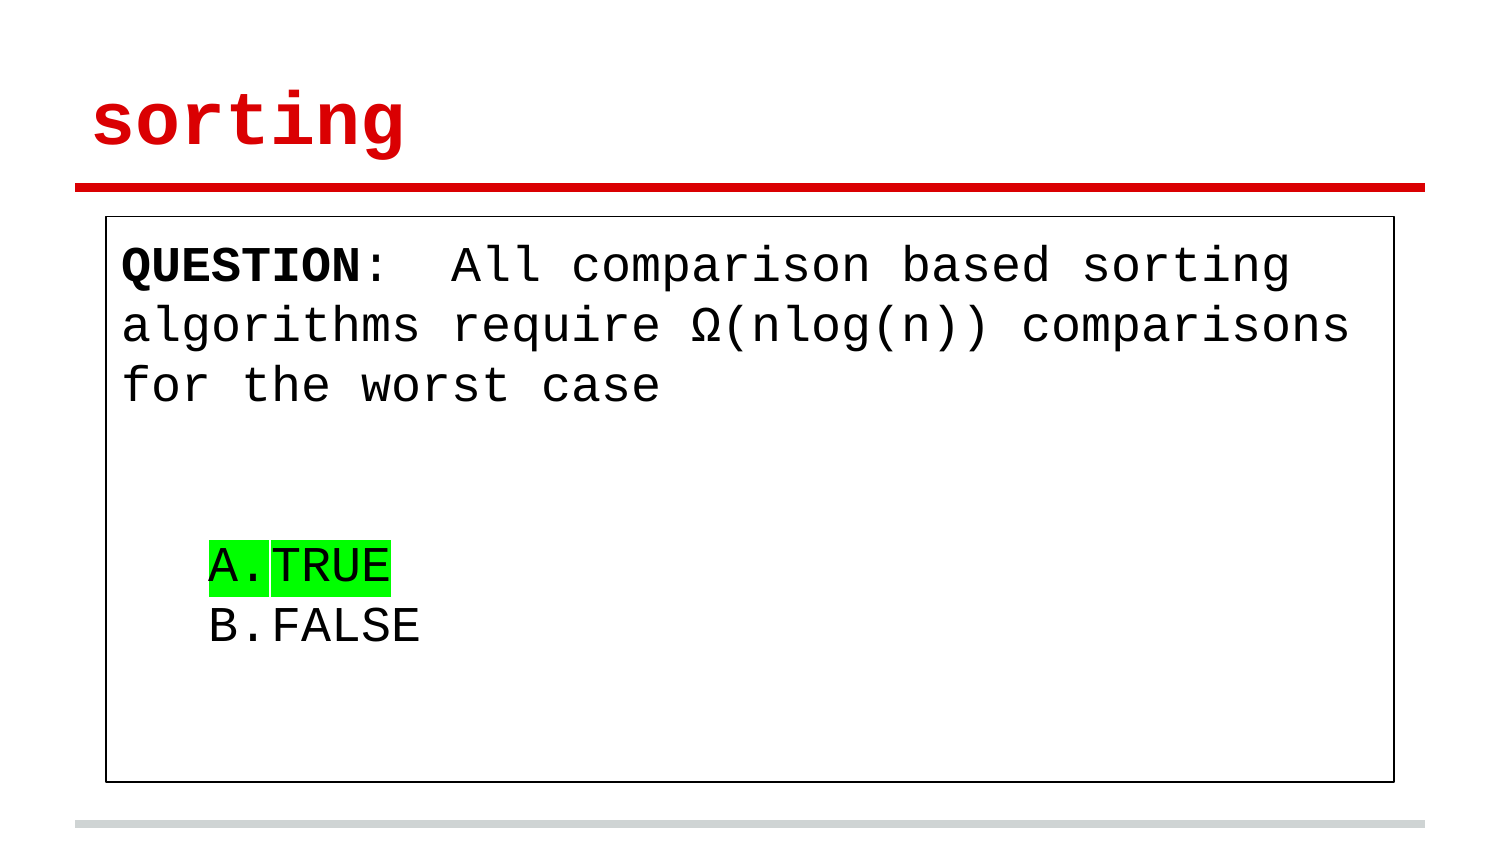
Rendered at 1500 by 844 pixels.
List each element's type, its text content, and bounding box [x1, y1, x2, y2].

text_box QUESTION: All comparison based sorting algorithms require Ω(nlog(n)) comparisons for the worst case TRUE FALSE [106, 216, 1394, 782]
title sorting [75, 33, 1425, 175]
